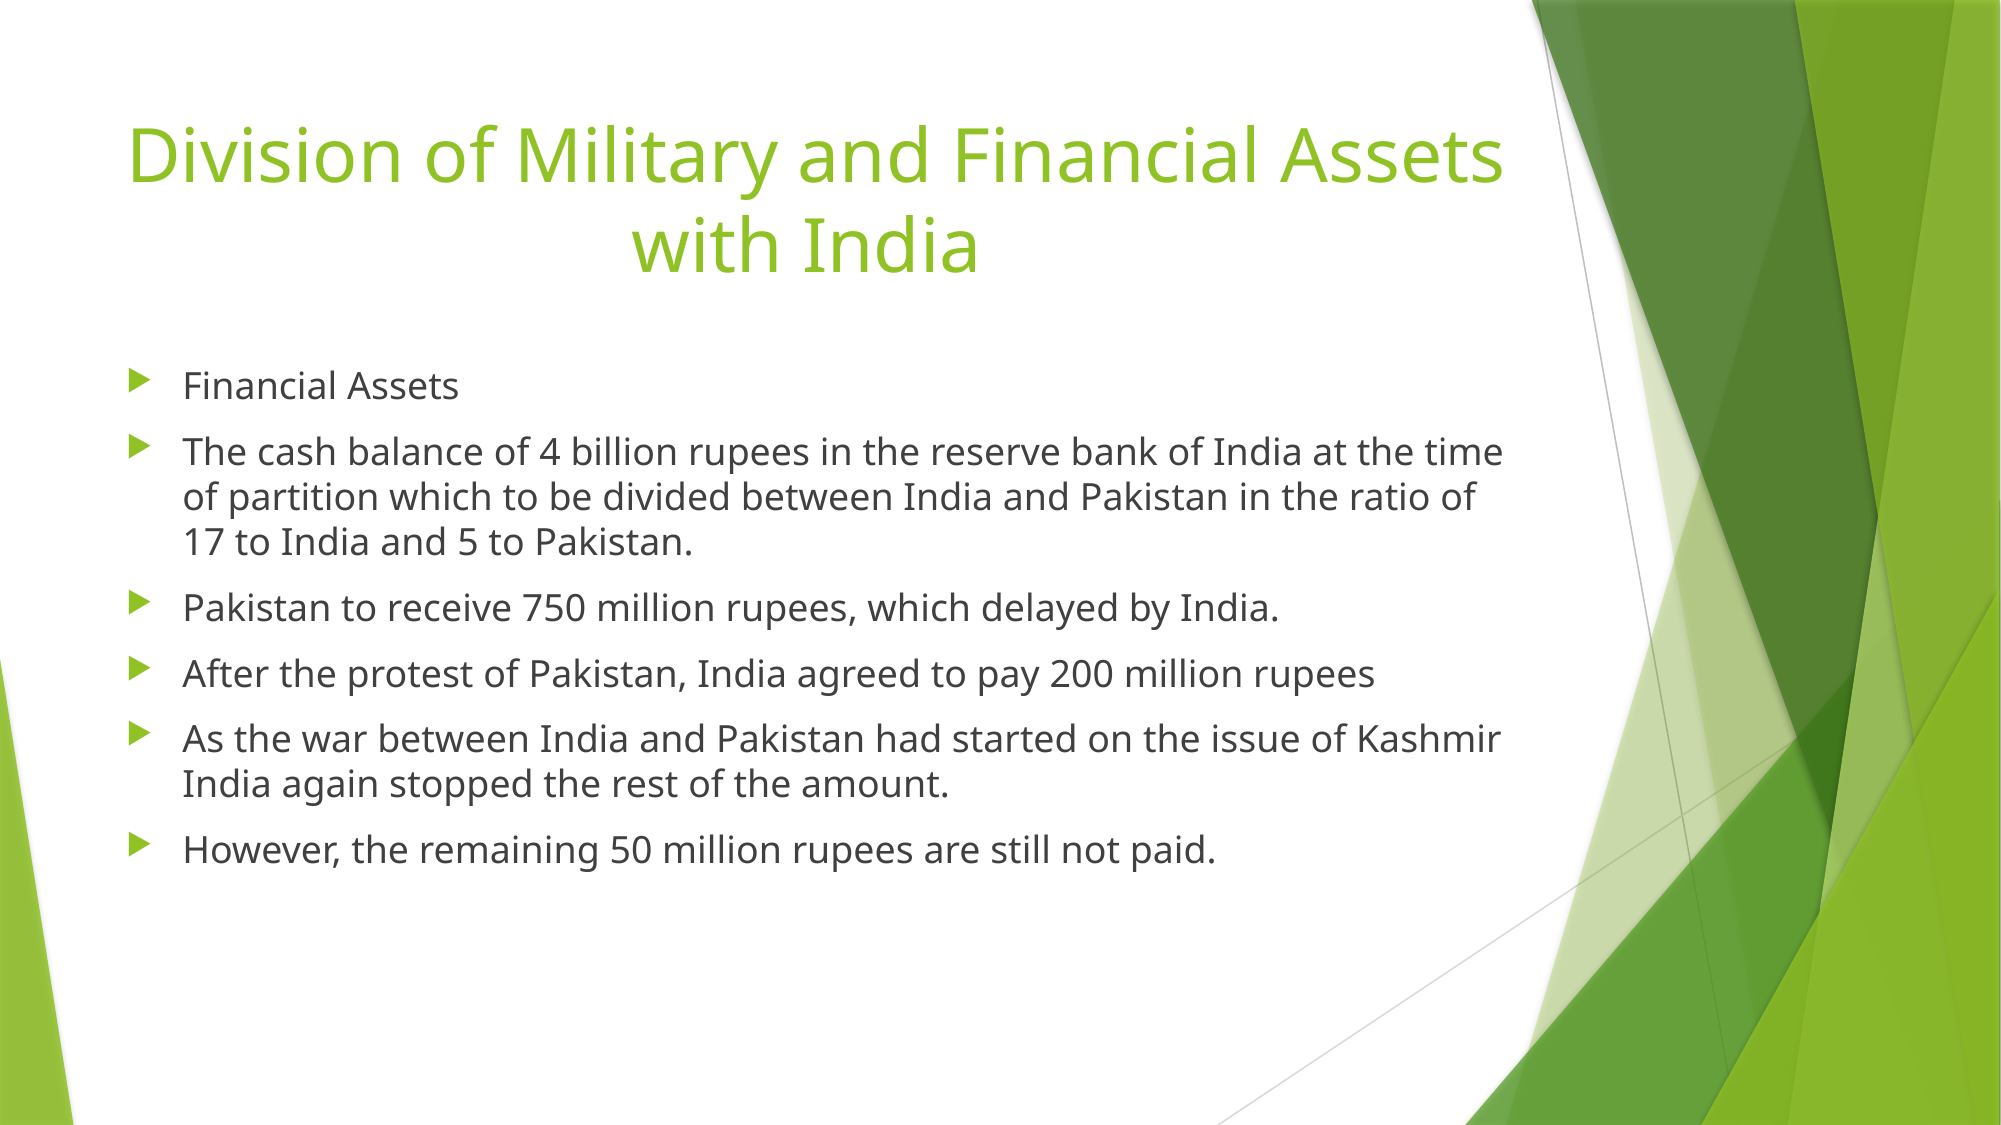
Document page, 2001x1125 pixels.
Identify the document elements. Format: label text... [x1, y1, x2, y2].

list Financial Assets The cash balance of 4 billion rupees in the reserve bank of India at the time of partition which to be divided between India and Pakistan in the ratio of 17 to India and 5 to Pakistan. Pakistan to receive 750 million rupees, which delayed by India. After the protest of Pakistan, India agreed to pay 200 million rupees As the war between India and Pakistan had started on the issue of Kashmir India again stopped the rest of the amount. However, the remaining 50 million rupees are still not paid. [111, 354, 1522, 992]
title Division of Military and Financial Assets with India [111, 99, 1522, 317]
